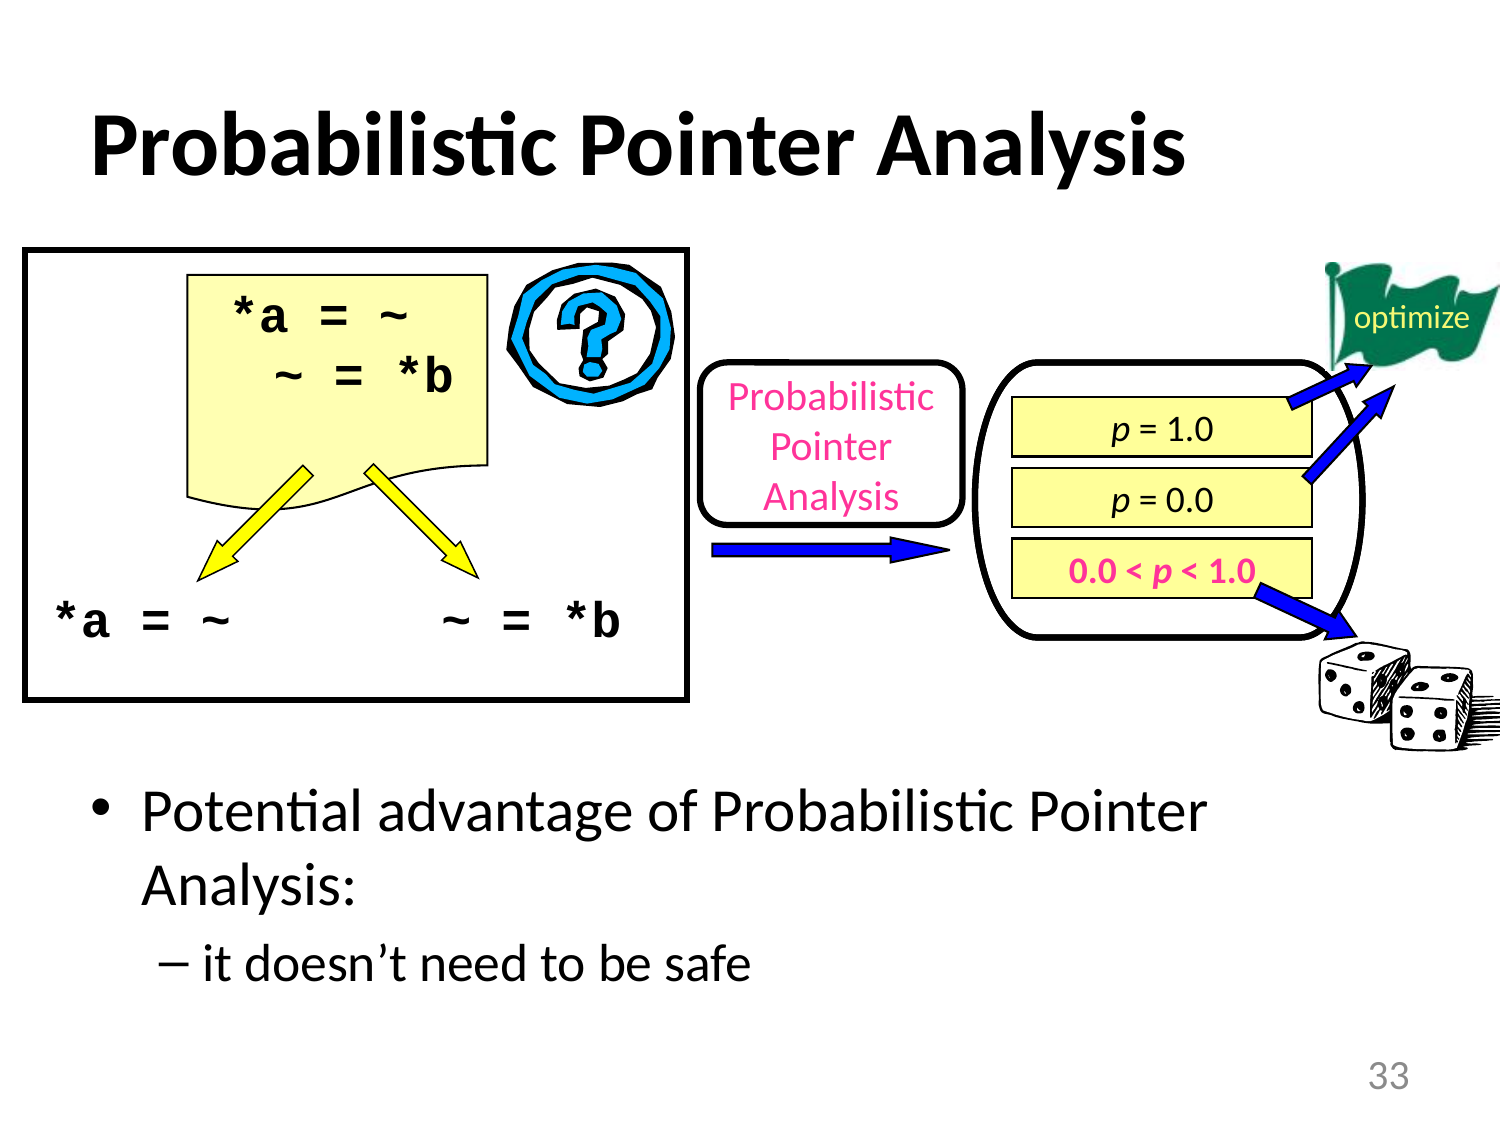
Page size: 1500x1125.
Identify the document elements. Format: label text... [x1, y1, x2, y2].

list Potential advantage of Probabilistic Pointer Analysis: it doesn’t need to be safe [75, 762, 1425, 1000]
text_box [974, 362, 1363, 638]
title Probabilistic Pointer Analysis [75, 45, 1425, 233]
picture [505, 262, 676, 408]
text_box [24, 249, 688, 700]
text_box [24, 445, 663, 656]
picture [1317, 639, 1500, 753]
slide_number 33 [1074, 1042, 1425, 1103]
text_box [699, 362, 963, 563]
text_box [1285, 262, 1500, 498]
